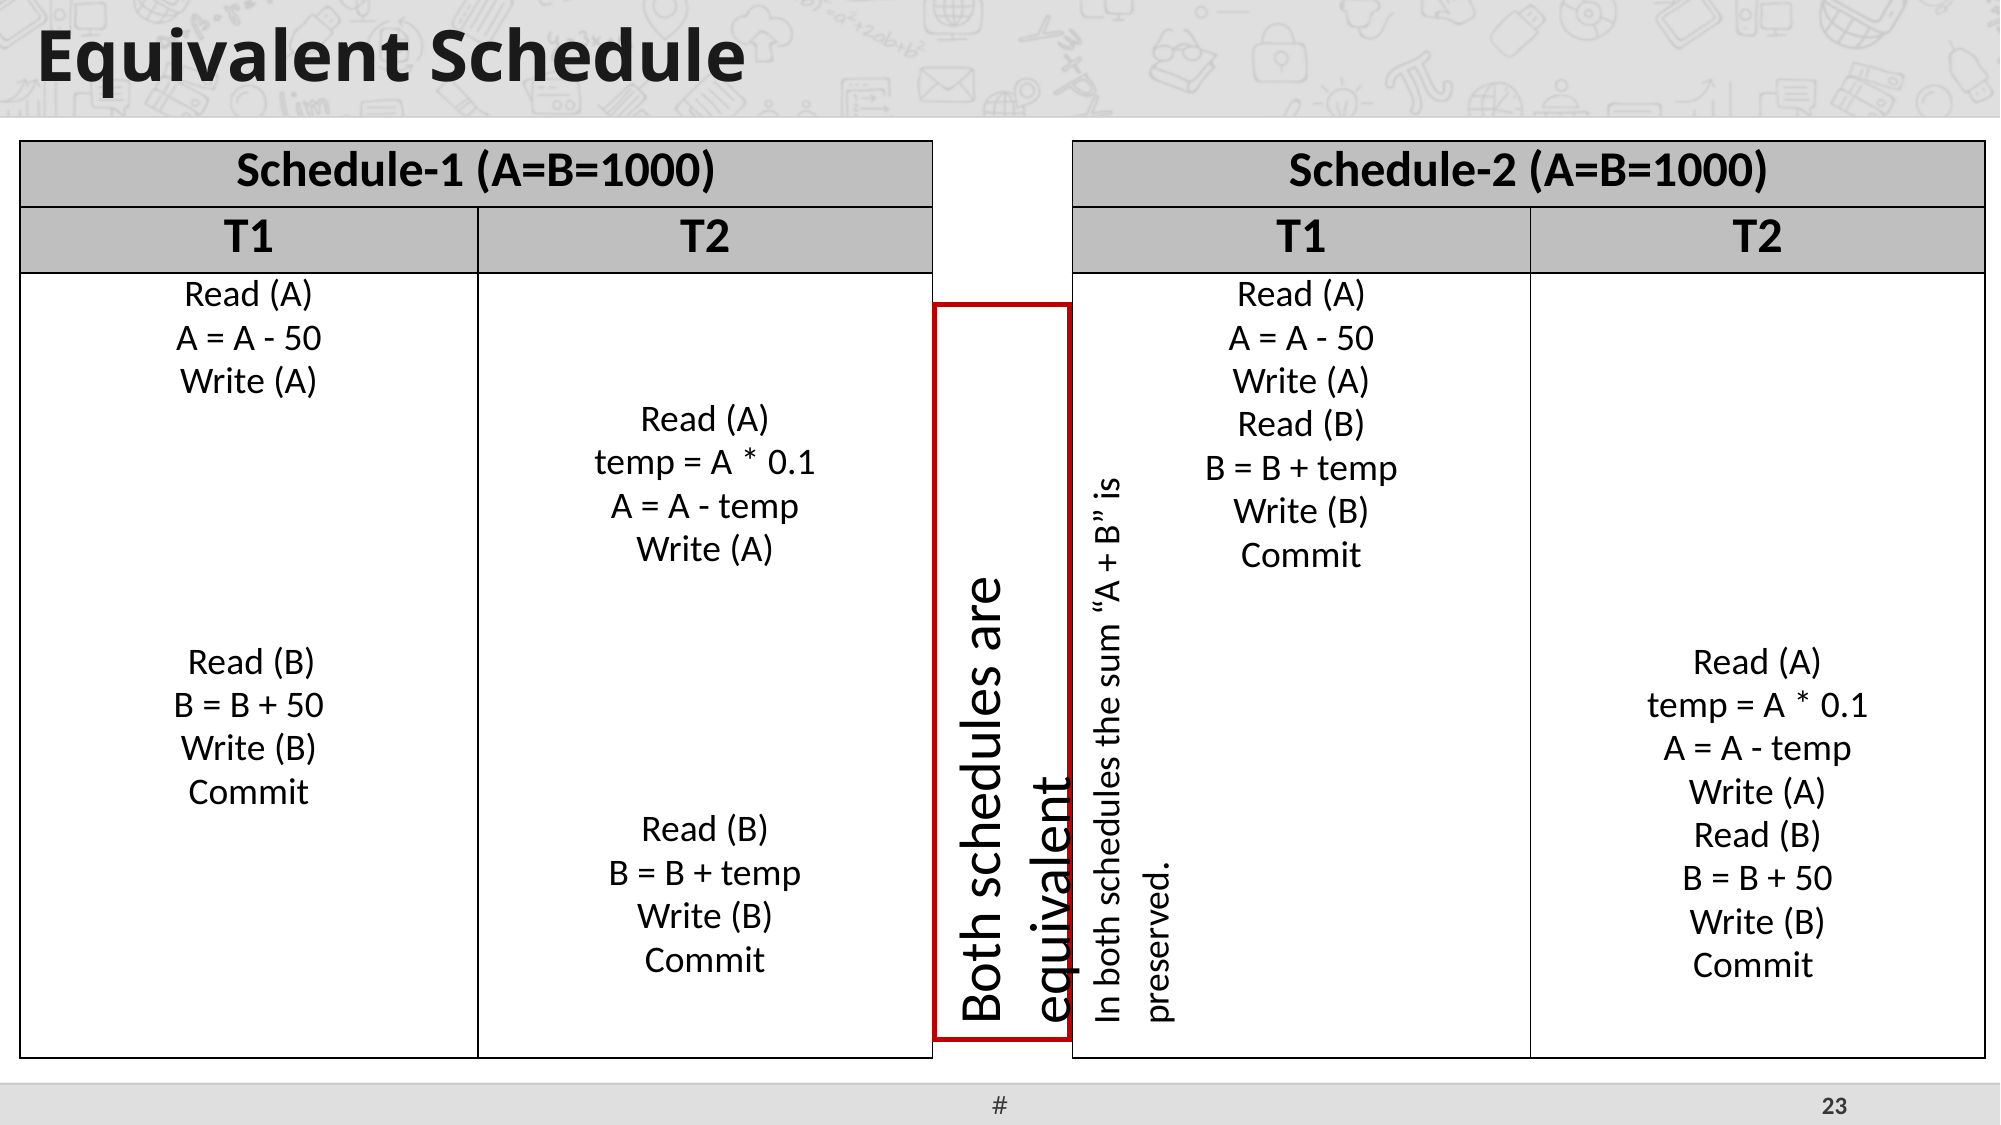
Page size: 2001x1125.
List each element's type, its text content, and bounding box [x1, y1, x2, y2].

table_cell Read (B) B = B + 50 Write (B) Commit [21, 640, 477, 1057]
table_cell Read (A) temp = A * 0.1 A = A - temp Write (A) Read (B) B = B + 50 Write (B) Commit [1531, 640, 1984, 1057]
table_cell T2 [1531, 208, 1984, 272]
table_cell T1 [21, 208, 477, 272]
table_cell T2 [479, 208, 932, 272]
table_cell Read (A) A = A - 50 Write (A) [21, 274, 477, 640]
table_cell [1531, 274, 1984, 640]
title Equivalent Schedule [0, 0, 2000, 117]
table_cell Read (A) A = A - 50 Write (A) Read (B) B = B + temp Write (B) Commit [1073, 274, 1530, 640]
table_cell Read (A) temp = A * 0.1 A = A - temp Write (A) [479, 274, 932, 640]
table_cell [1073, 640, 1530, 1057]
text_box Both schedules are equivalent In both schedules the sum “A + B” is preserved. [934, 304, 1071, 1041]
table_header Schedule-2 (A=B=1000) [1073, 142, 1984, 206]
table_header Schedule-1 (A=B=1000) [21, 142, 932, 206]
table_cell Read (B) B = B + temp Write (B) Commit [479, 640, 932, 1057]
table_cell T1 [1073, 208, 1530, 272]
